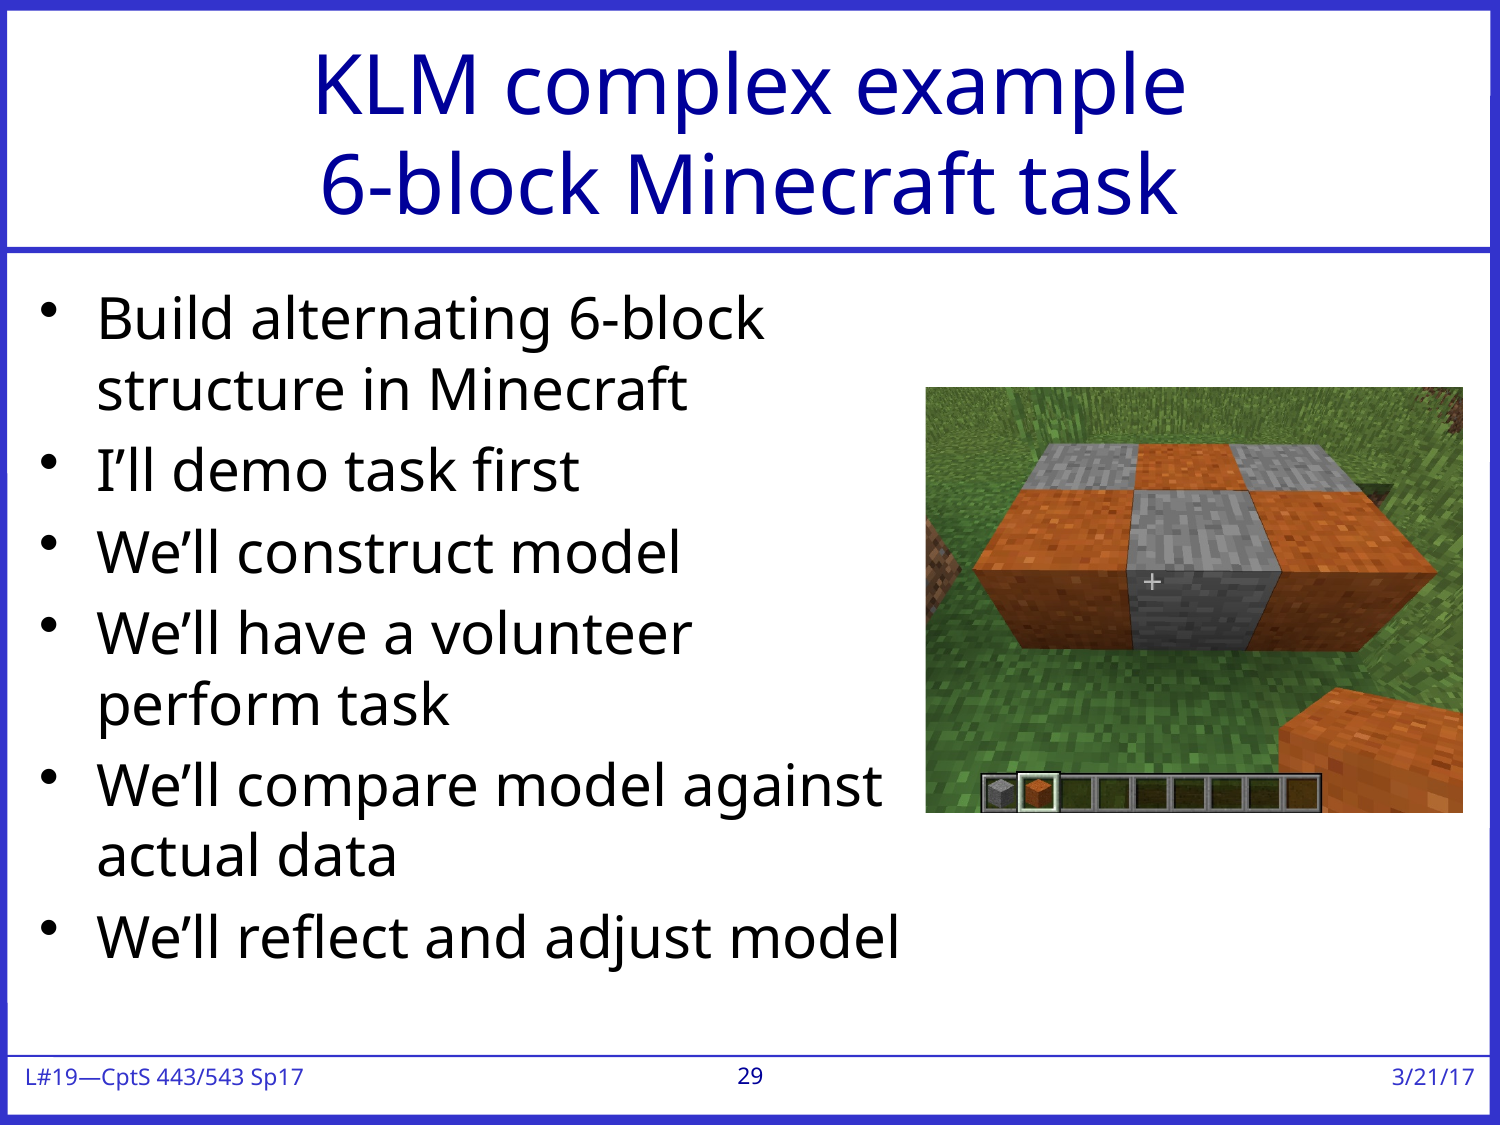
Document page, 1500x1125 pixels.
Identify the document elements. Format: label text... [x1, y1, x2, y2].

slide_number 29 [37, 1053, 1464, 1079]
title KLM complex example 6-block Minecraft task [24, 24, 1476, 238]
picture [925, 387, 1464, 815]
list Build alternating 6-block structure in Minecraft I’ll demo task first We’ll construct model We’ll have a volunteer perform task We’ll compare model against actual data We’ll reflect and adjust model [24, 273, 926, 1038]
